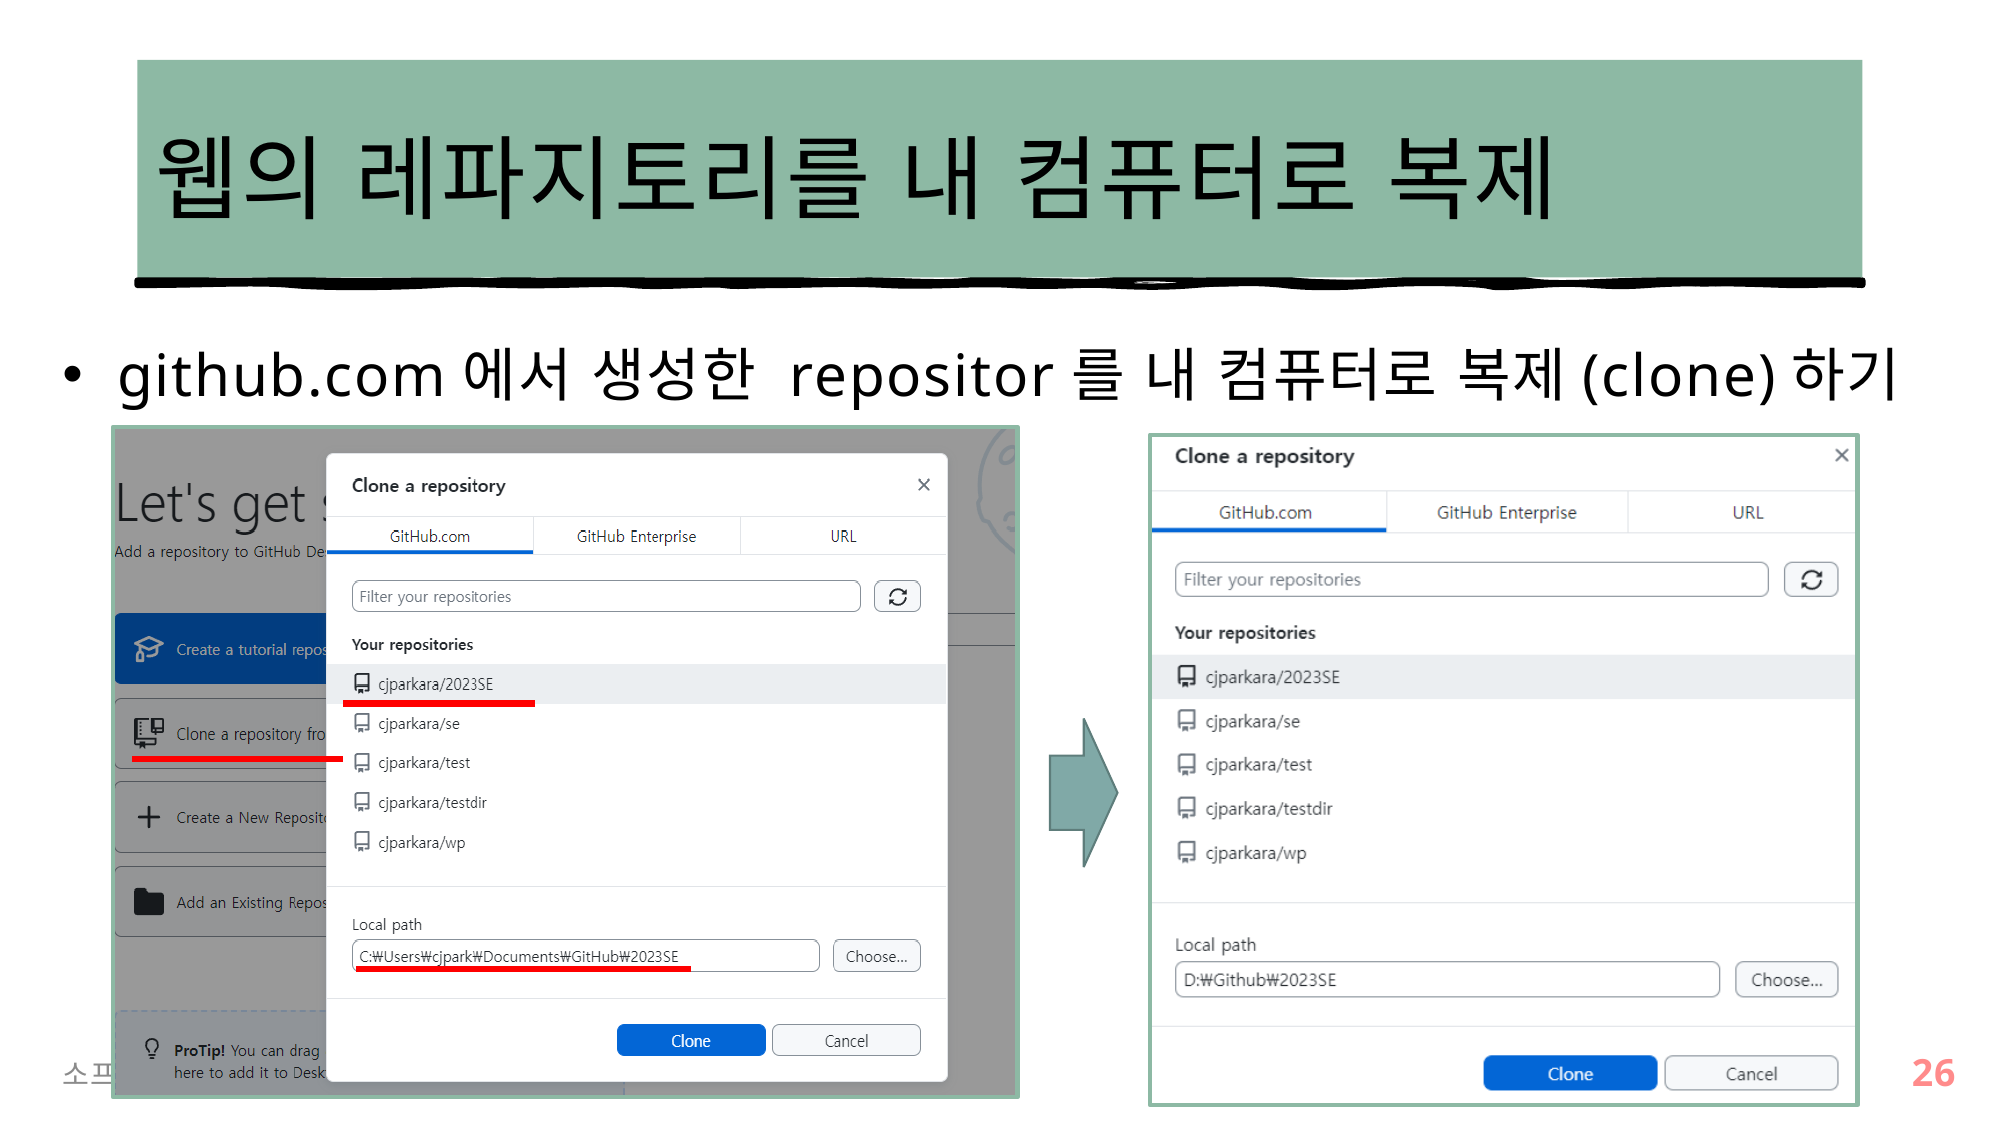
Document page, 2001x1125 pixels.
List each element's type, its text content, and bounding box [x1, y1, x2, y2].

title 웹의 레파지토리를 내 컴퓨터로 복제 [137, 59, 1863, 278]
picture [115, 429, 1016, 1095]
footer 소프트웨어공학(제주대학교) [44, 1042, 1148, 1103]
slide_number 26 [1860, 1042, 1974, 1103]
list github.com에서 생성한 repositor를 내 컴퓨터로 복제(clone)하기 [44, 316, 1974, 1014]
text_box [1048, 718, 1119, 868]
picture [1152, 437, 1856, 1103]
